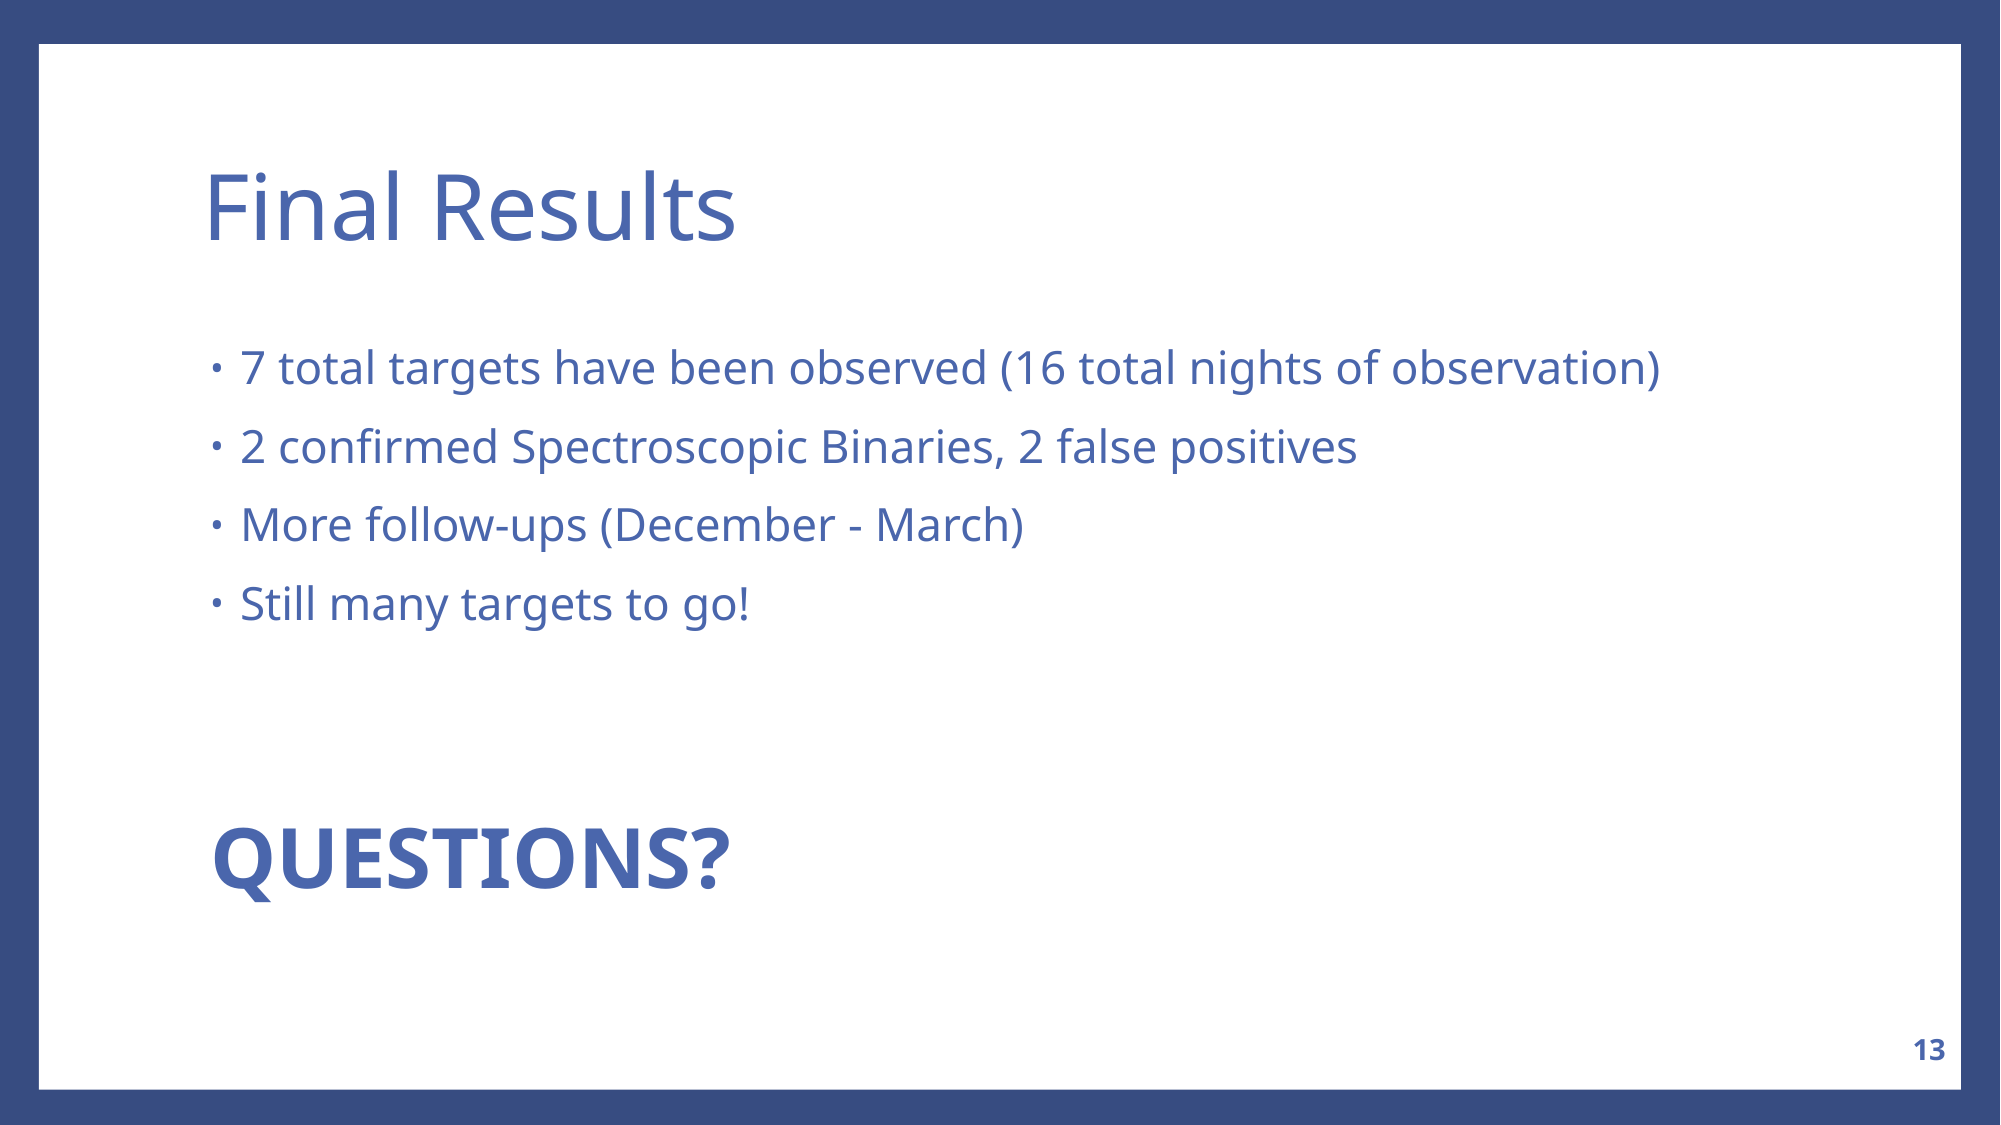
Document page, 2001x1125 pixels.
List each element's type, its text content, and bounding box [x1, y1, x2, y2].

title Final Results [187, 99, 1808, 323]
list 7 total targets have been observed (16 total nights of observation) 2 confirmed Spectroscopic Binaries, 2 false positives More follow-ups (December - March) Still many targets to go! QUESTIONS? [187, 337, 1808, 1000]
slide_number 13 [1681, 1020, 1961, 1081]
